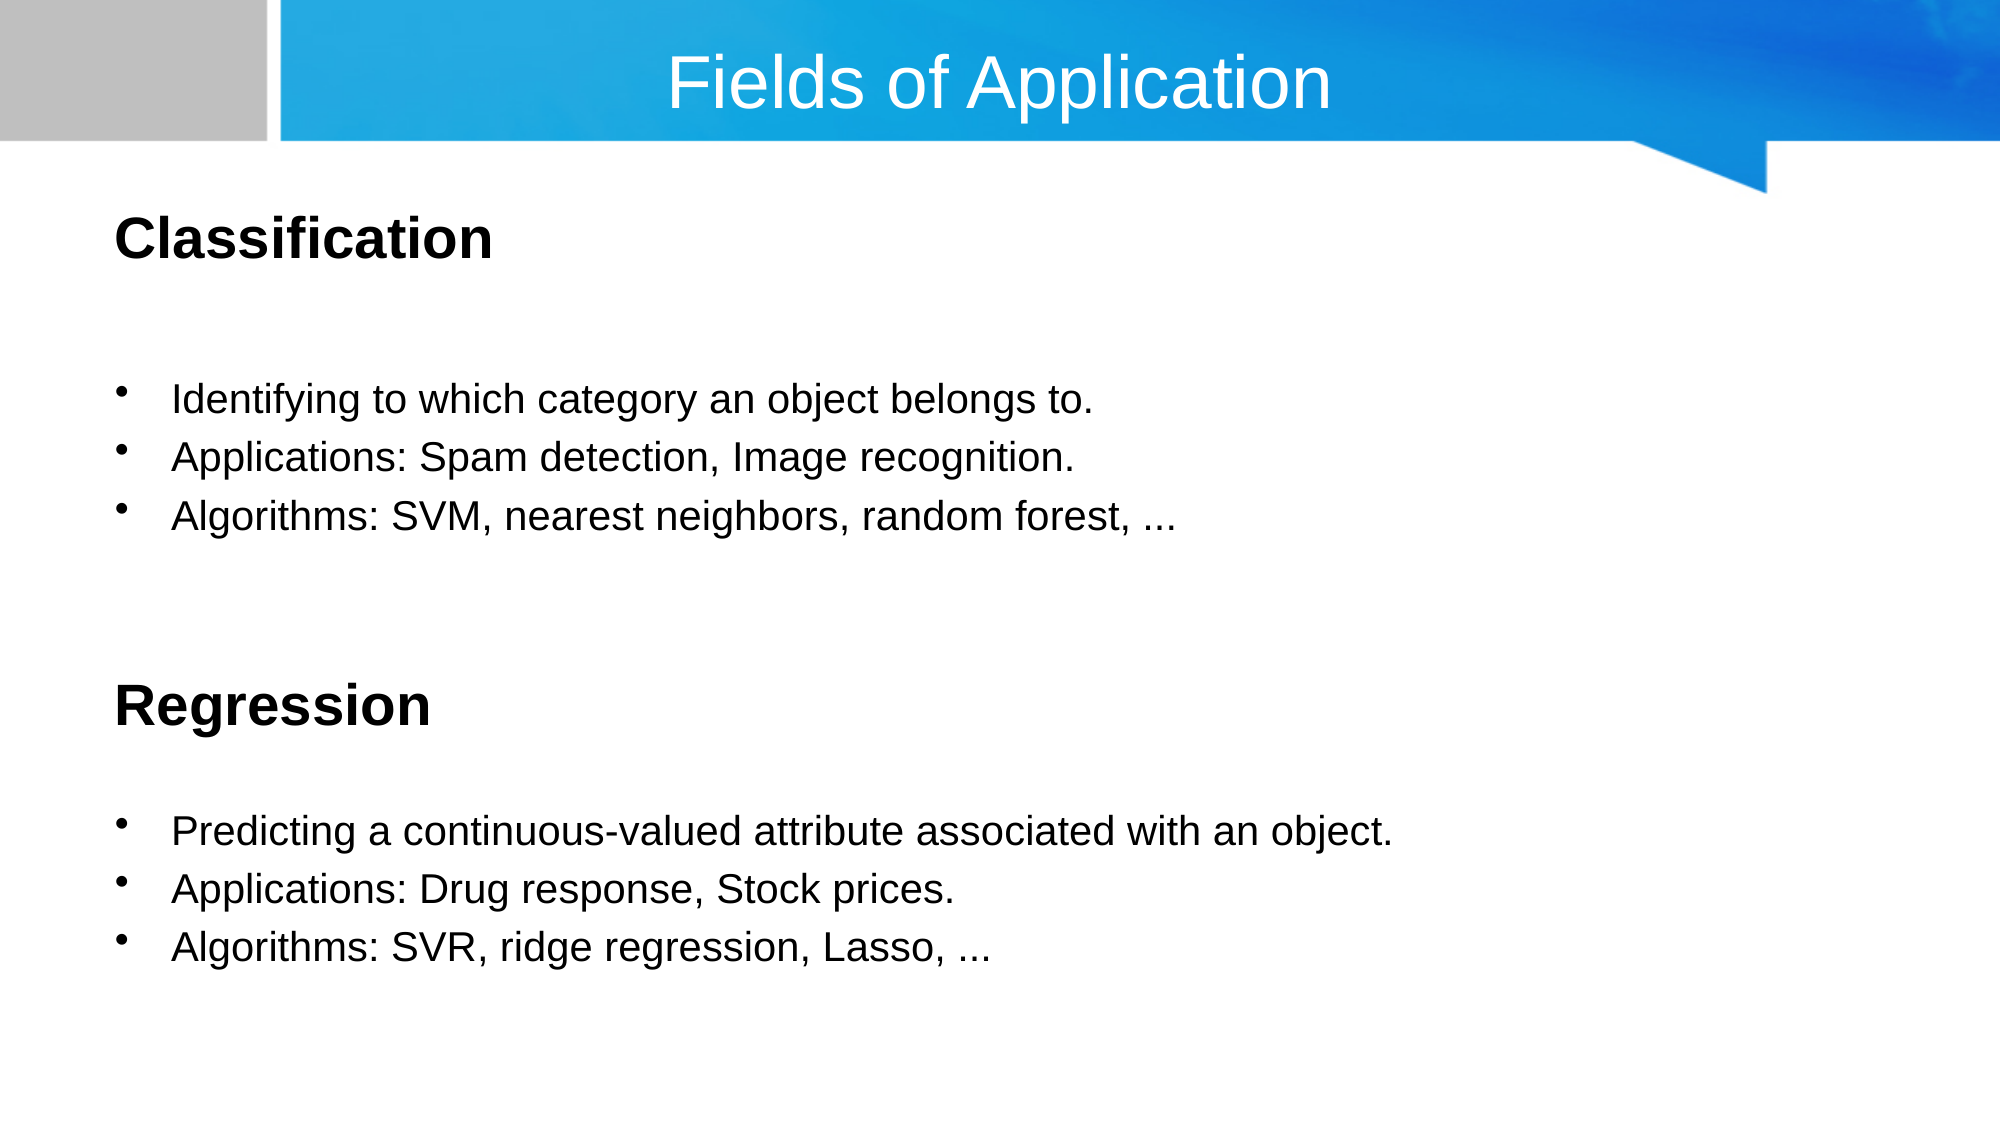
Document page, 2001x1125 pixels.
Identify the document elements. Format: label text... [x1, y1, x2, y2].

title Fields of Application [99, 30, 1901, 127]
picture [0, 0, 2000, 1125]
list Classification Identifying to which category an object belongs to. Applications: Spam detection, Image recognition. Algorithms: SVM, nearest neighbors, random forest, ... Regression Predicting a continuous-valued attribute associated with an object. Applications: Drug response, Stock prices. Algorithms: SVR, ridge regression, Lasso, ... [99, 192, 1901, 1006]
